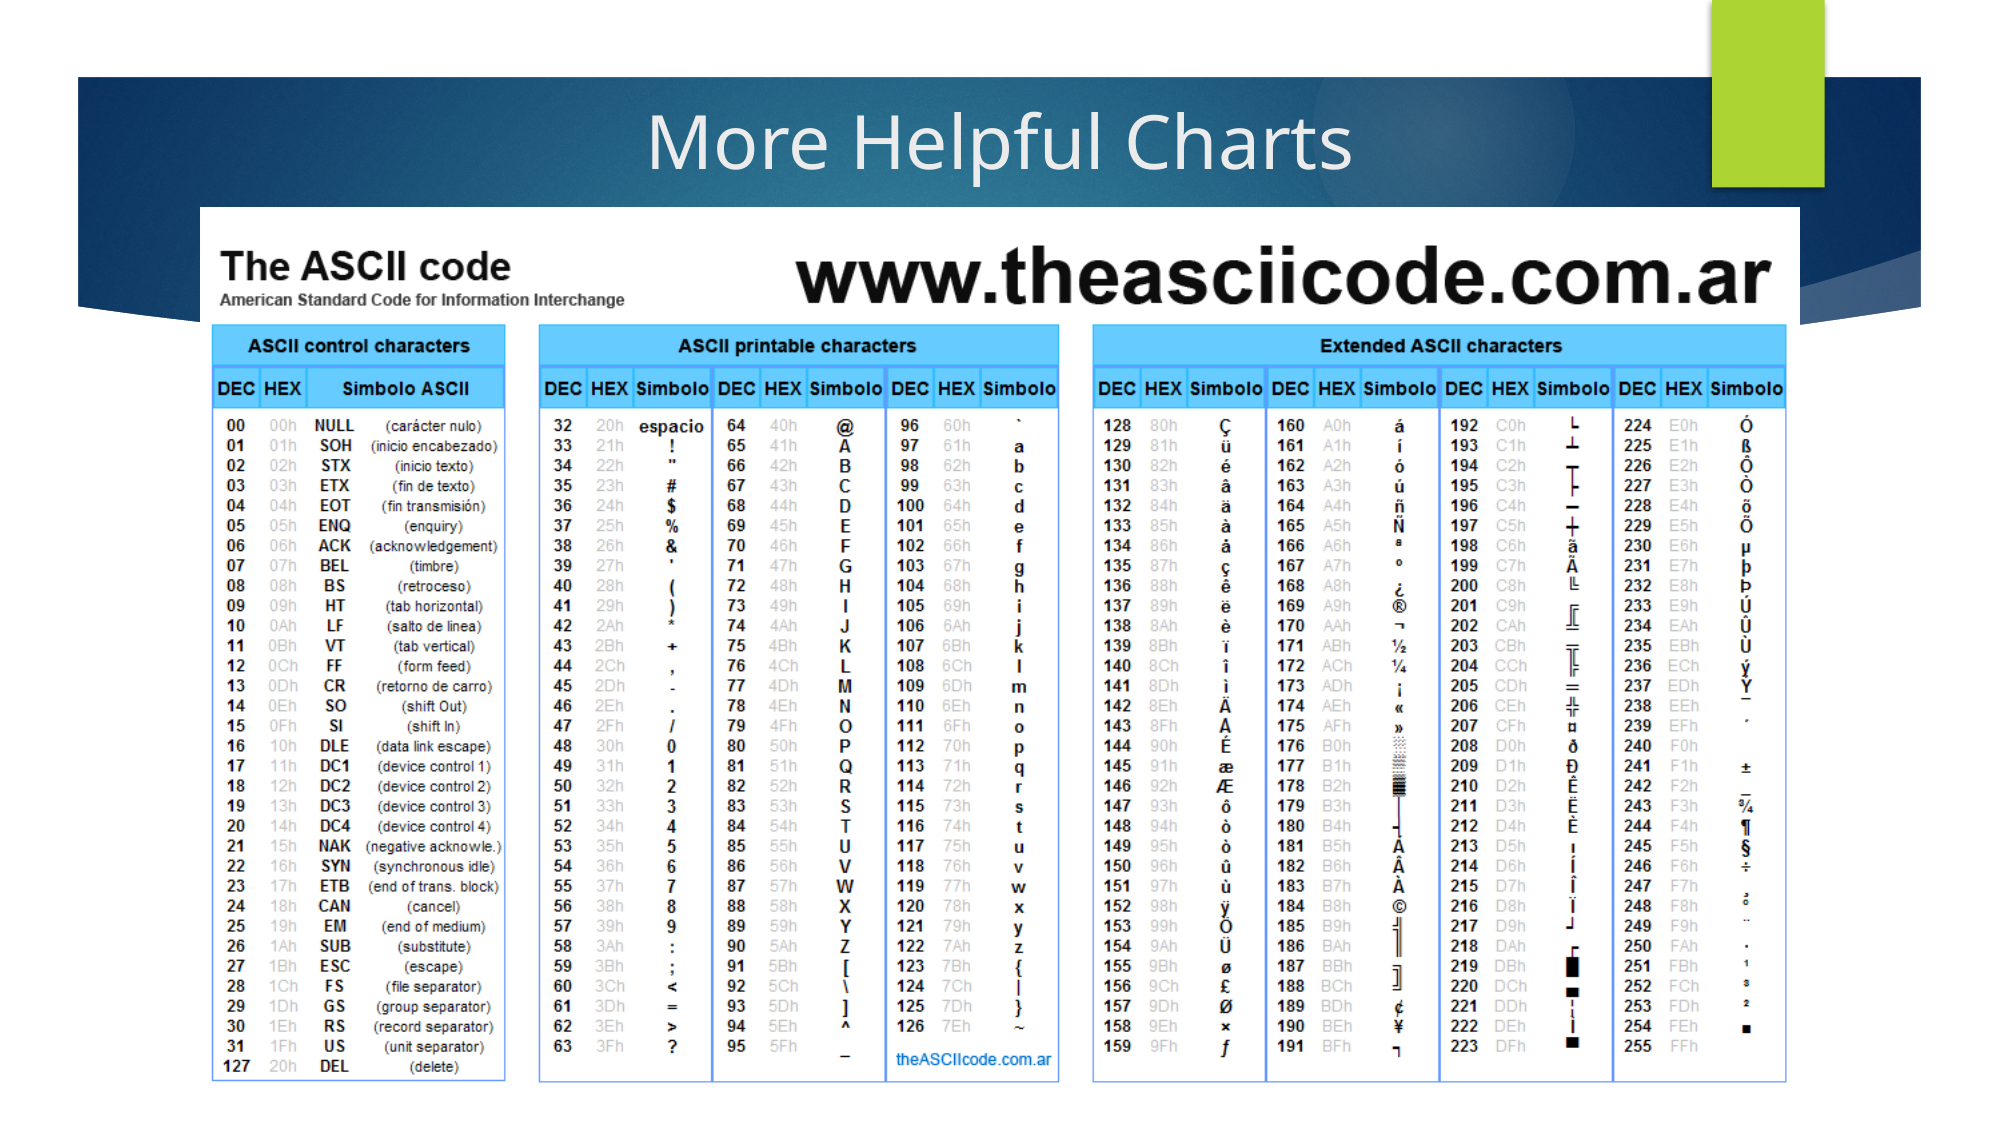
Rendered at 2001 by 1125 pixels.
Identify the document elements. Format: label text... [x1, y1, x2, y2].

title More Helpful Charts [281, 81, 1719, 198]
picture [200, 206, 1800, 1100]
